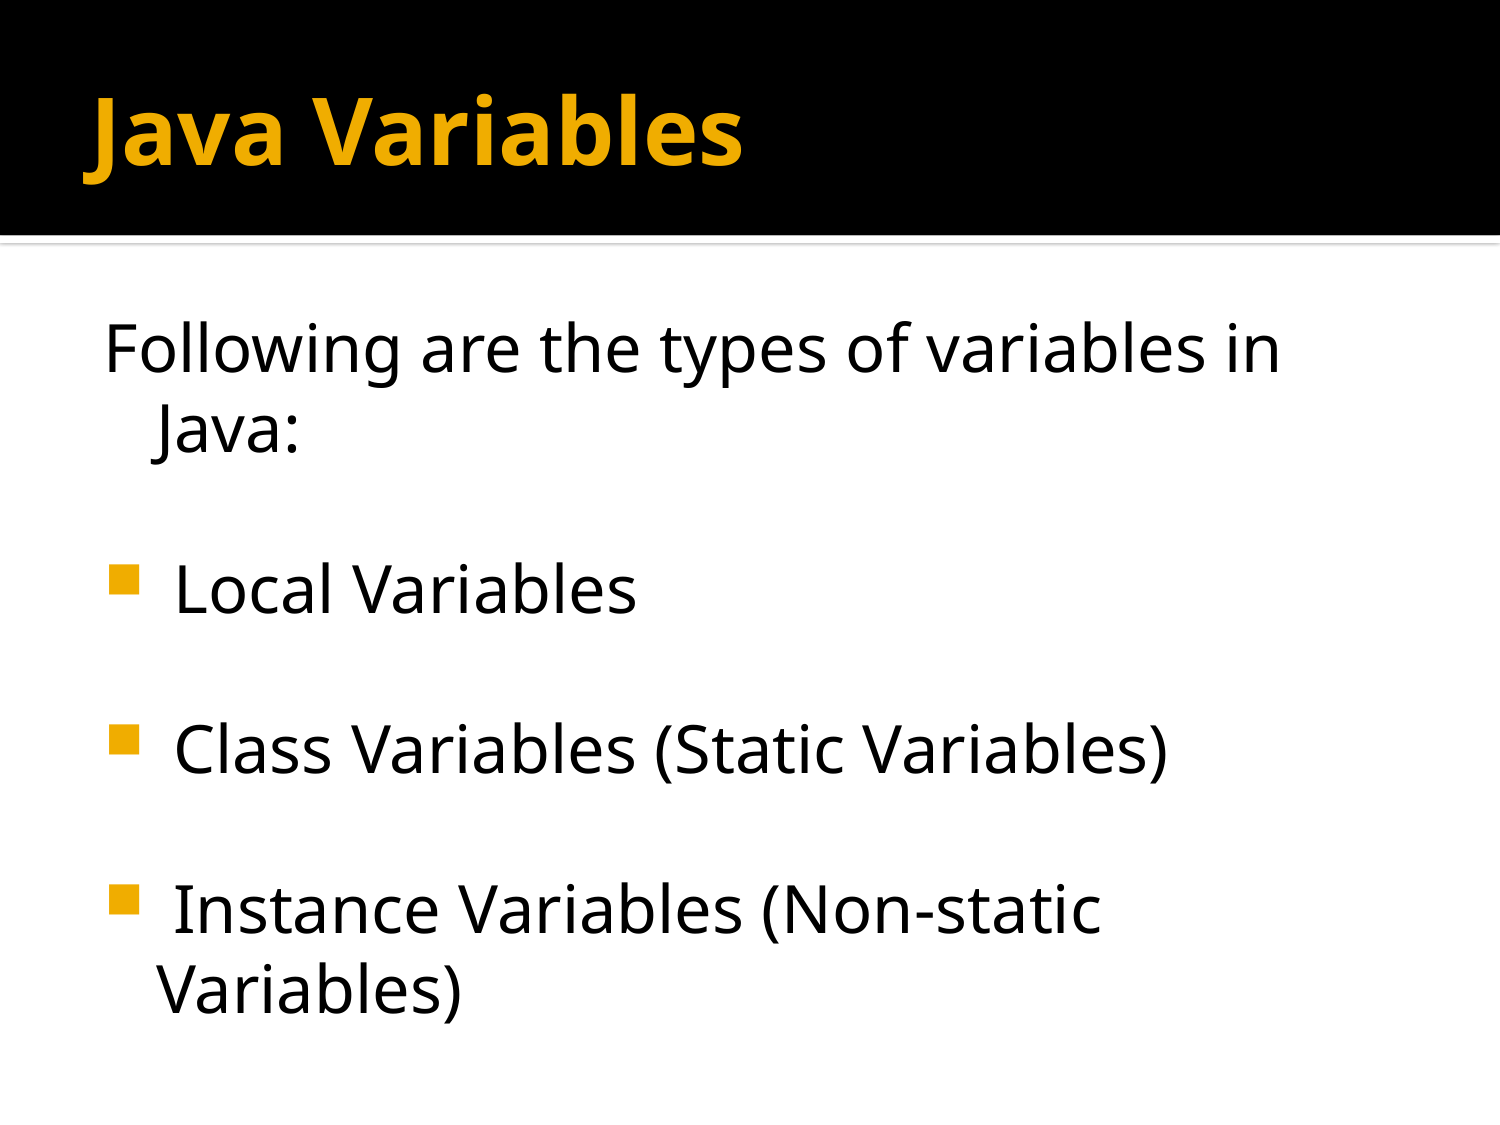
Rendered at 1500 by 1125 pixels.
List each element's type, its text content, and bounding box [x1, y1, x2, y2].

list Following are the types of variables in Java: Local Variables Class Variables (Static Variables) Instance Variables (Non-static Variables) [75, 291, 1425, 1050]
title Java Variables [75, 25, 1425, 231]
